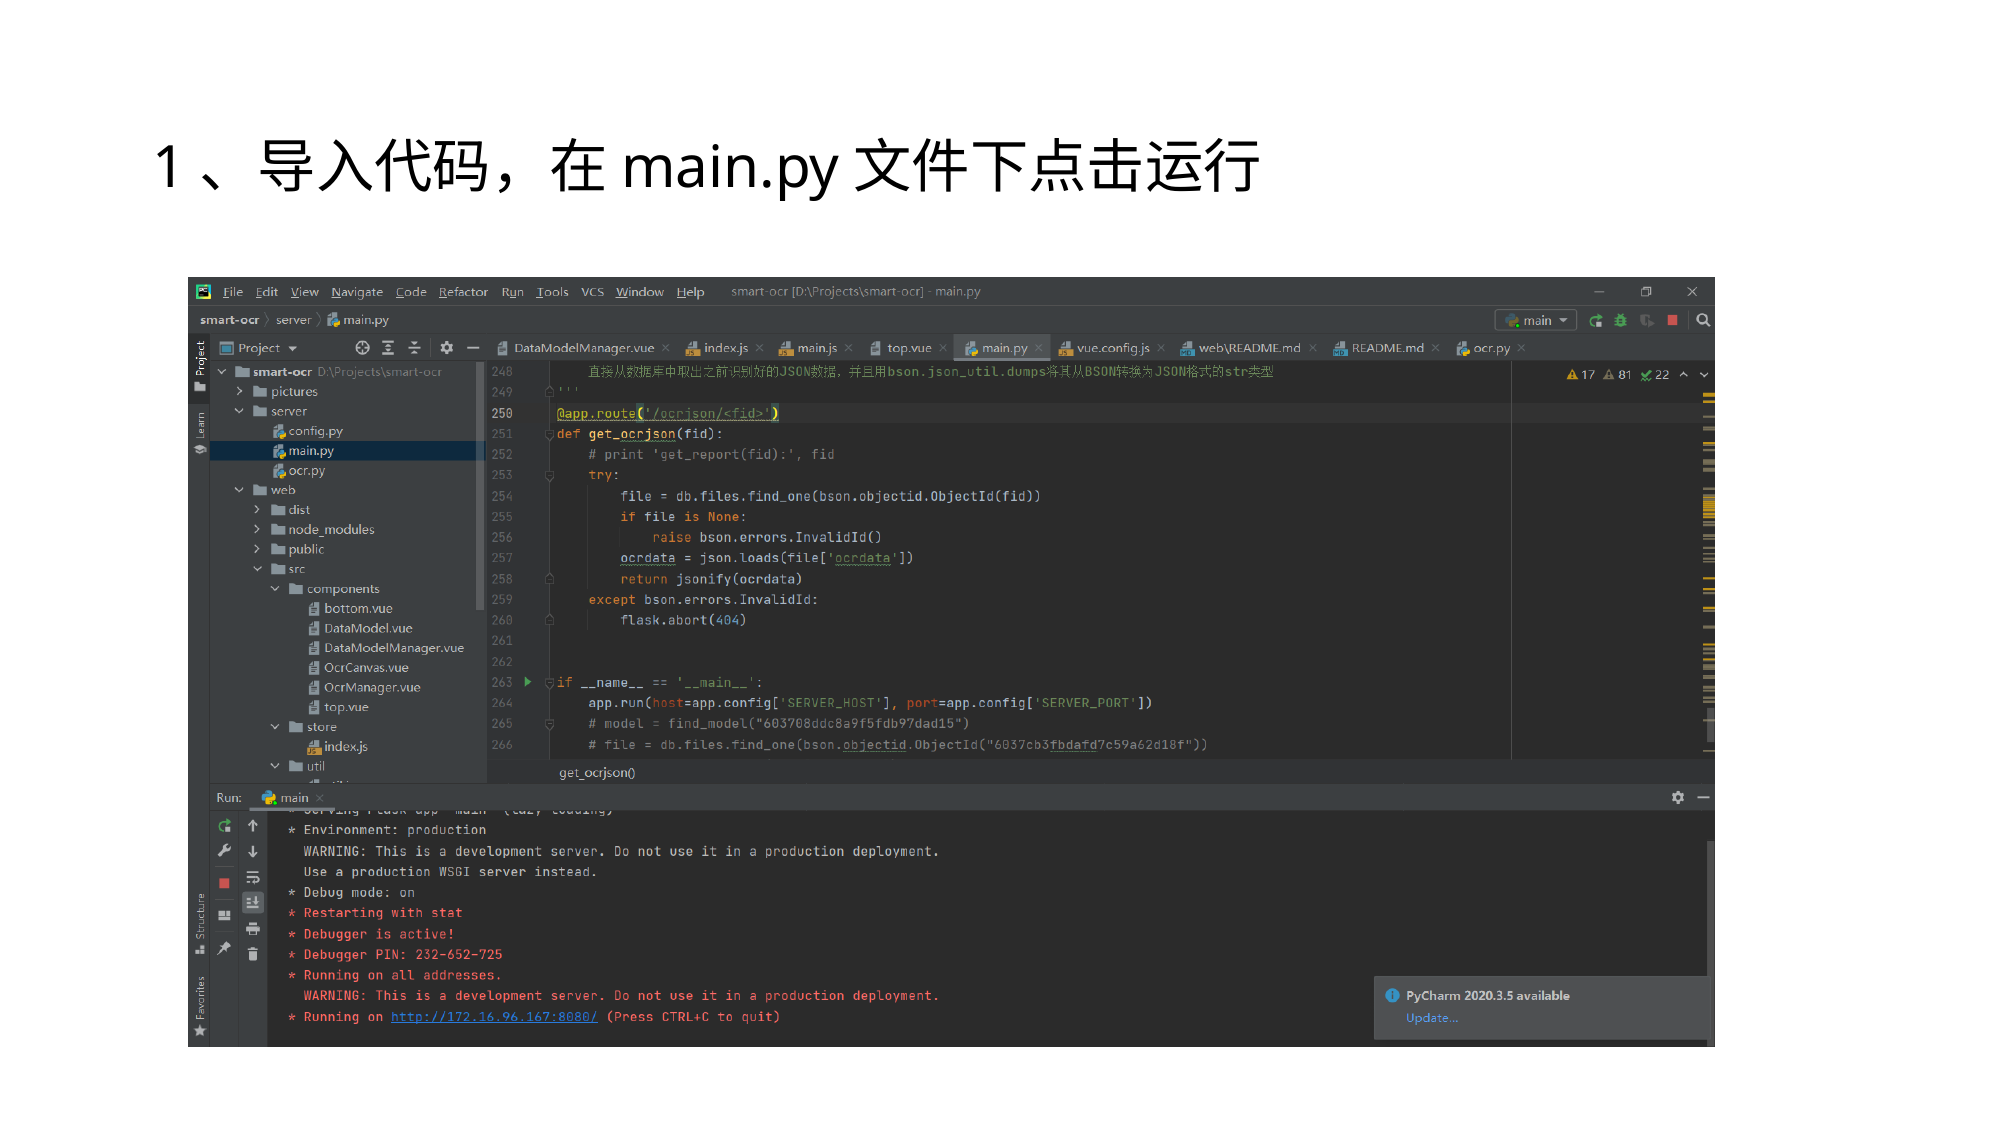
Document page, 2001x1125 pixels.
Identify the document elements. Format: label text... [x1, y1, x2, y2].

title 1、导入代码，在main.py文件下点击运行 [137, 59, 1863, 278]
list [188, 277, 1715, 1048]
